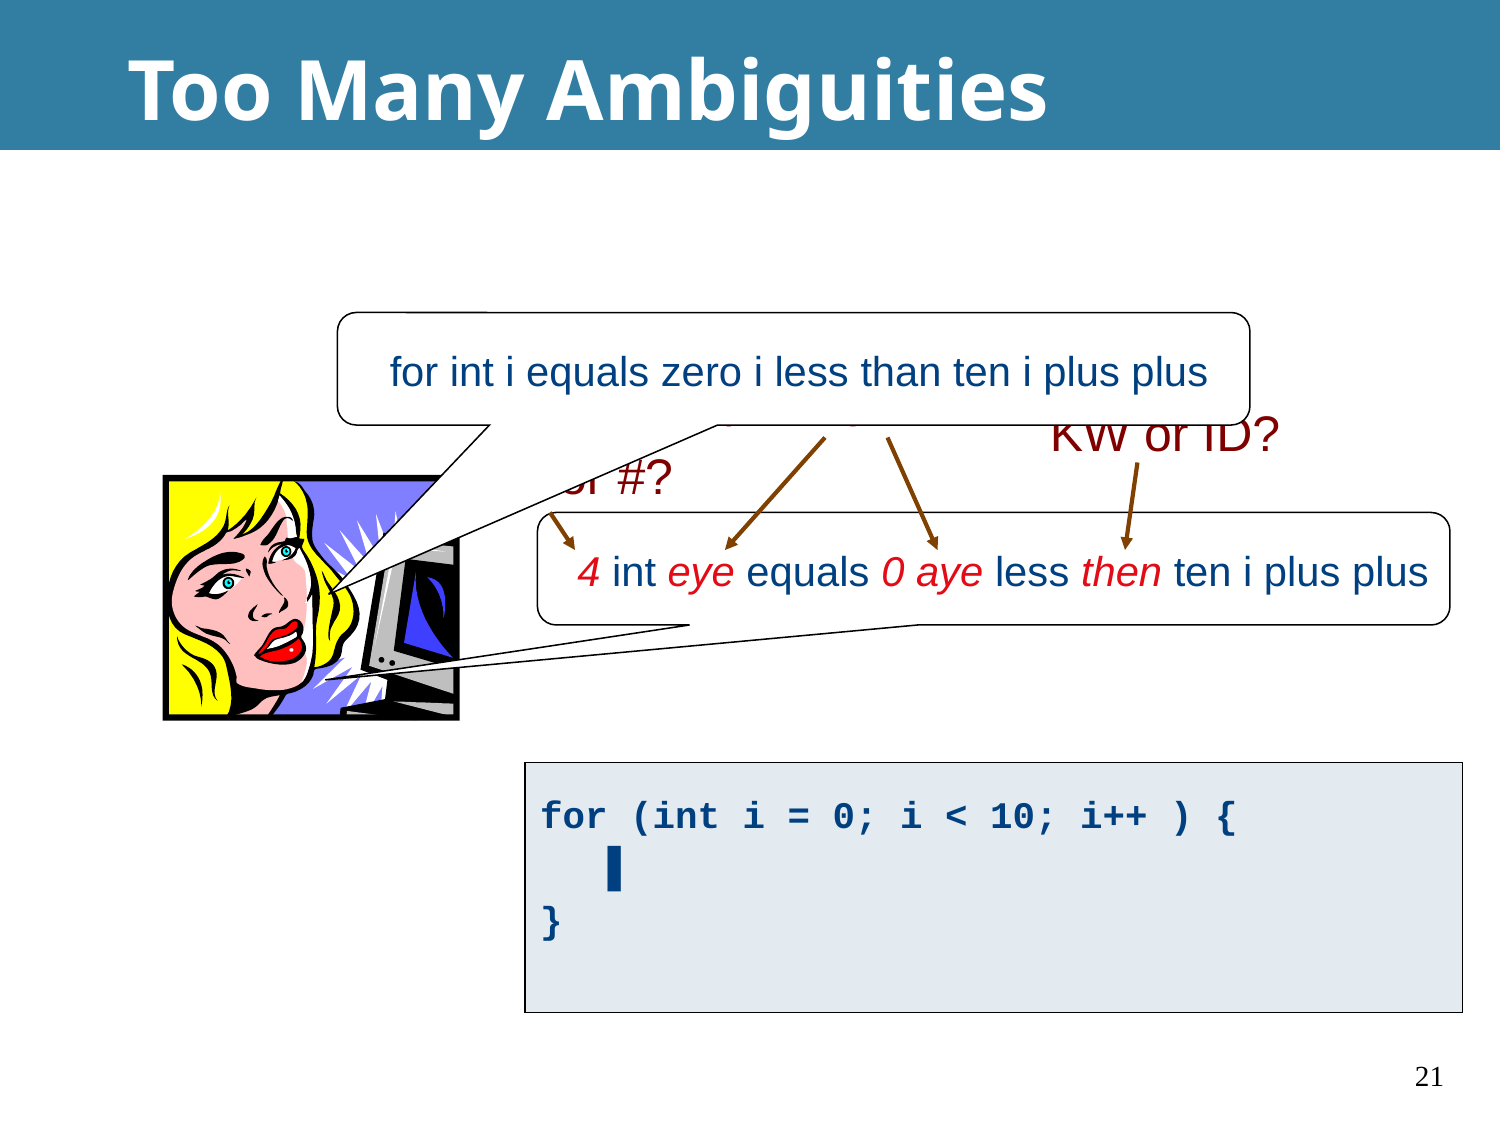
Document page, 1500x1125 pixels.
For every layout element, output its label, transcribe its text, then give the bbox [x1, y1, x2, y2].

picture [162, 474, 460, 721]
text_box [537, 512, 1450, 625]
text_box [674, 425, 1031, 550]
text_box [449, 437, 674, 550]
text_box [525, 762, 1463, 1013]
list for (int i = 0; i < 10; i++ ) { ▌ } [525, 783, 1438, 1025]
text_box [1034, 393, 1296, 550]
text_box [337, 312, 1250, 425]
title Too Many Ambiguities [112, 12, 1500, 163]
